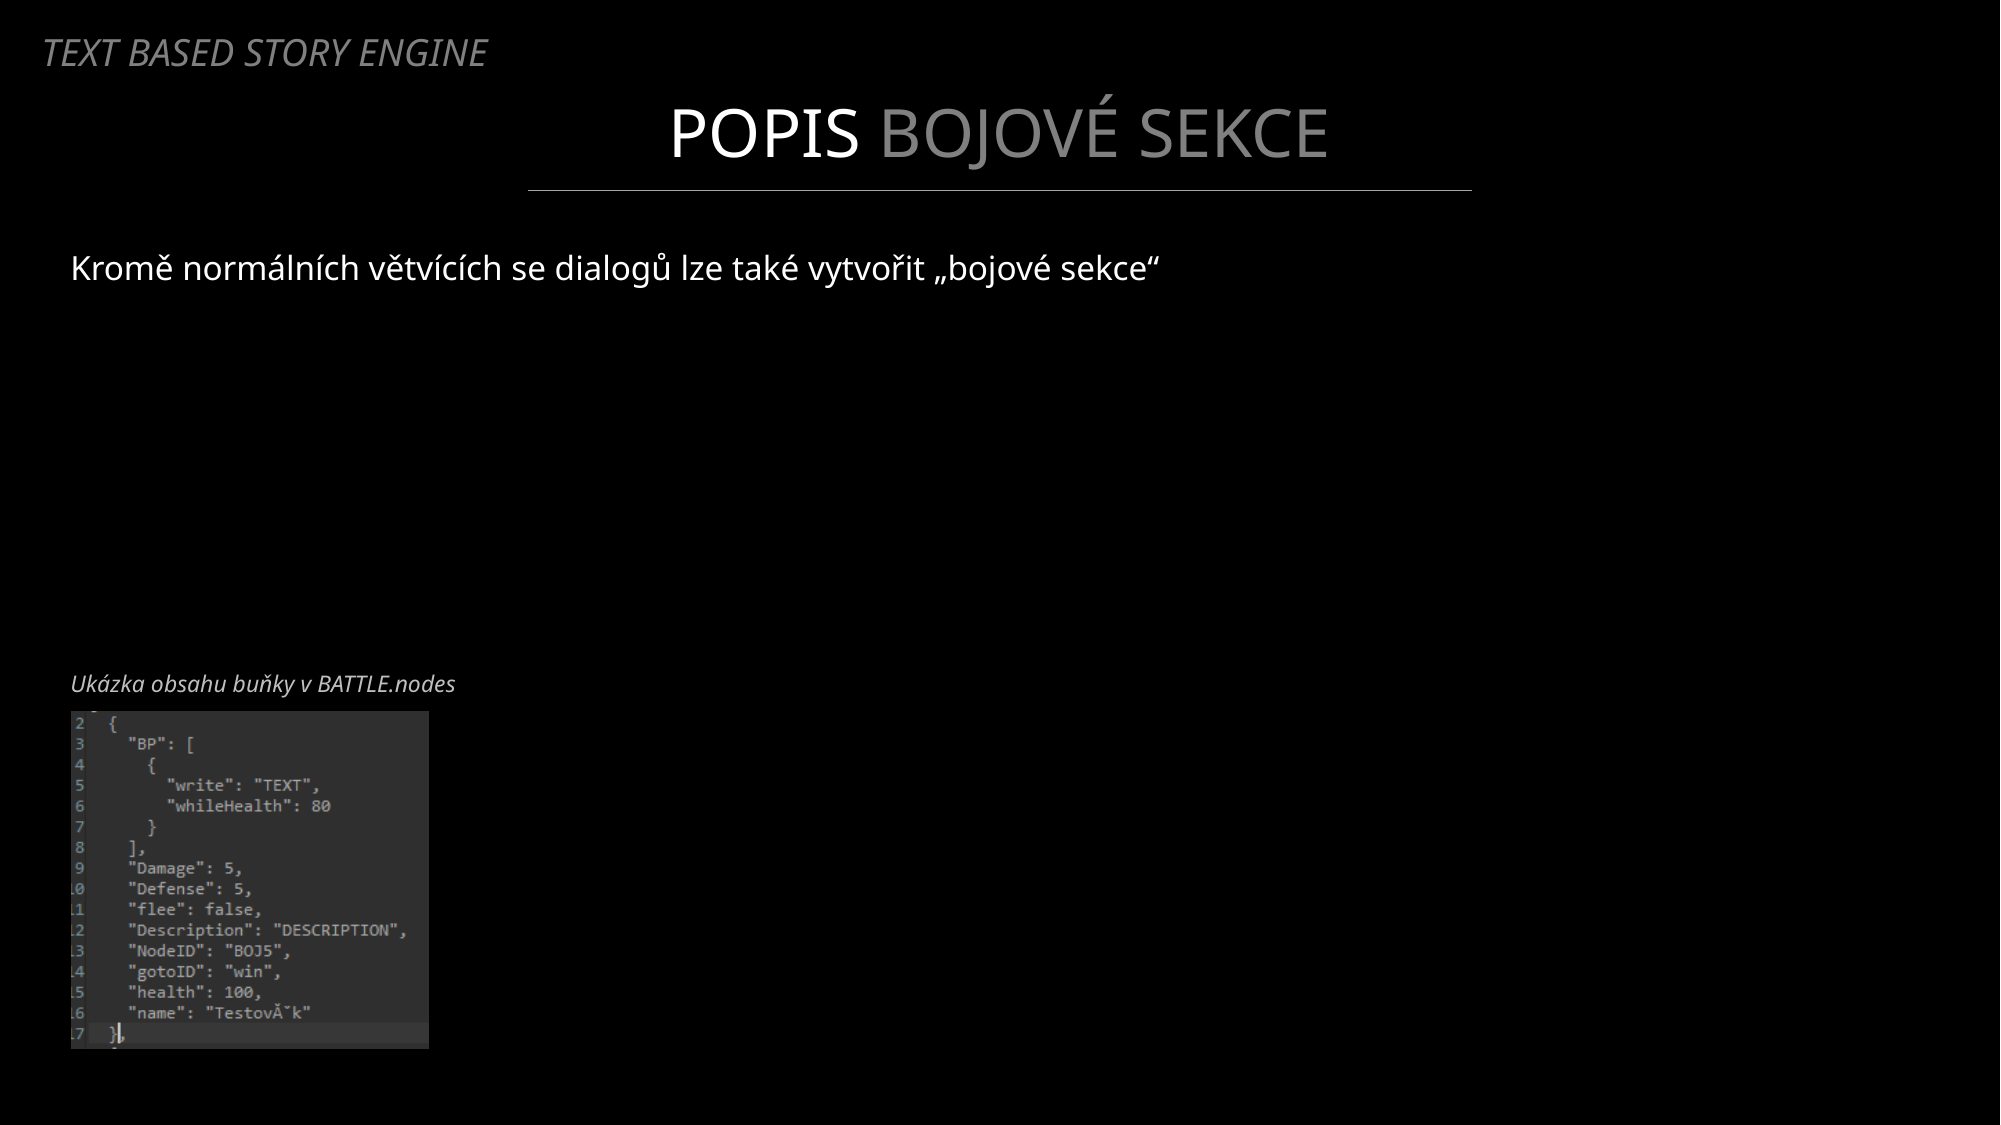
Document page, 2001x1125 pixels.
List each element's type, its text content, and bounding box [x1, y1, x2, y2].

picture [71, 711, 429, 1049]
text_box Kromě normálních větvících se dialogů lze také vytvořit „bojové sekce“ Ukázka obsahu buňky v BATTLE.nodes [55, 244, 1473, 1073]
text_box TEXT BASED STORY ENGINE [26, 16, 1750, 83]
text_box POPIS BOJOVÉ SEKCE [249, 83, 1750, 180]
